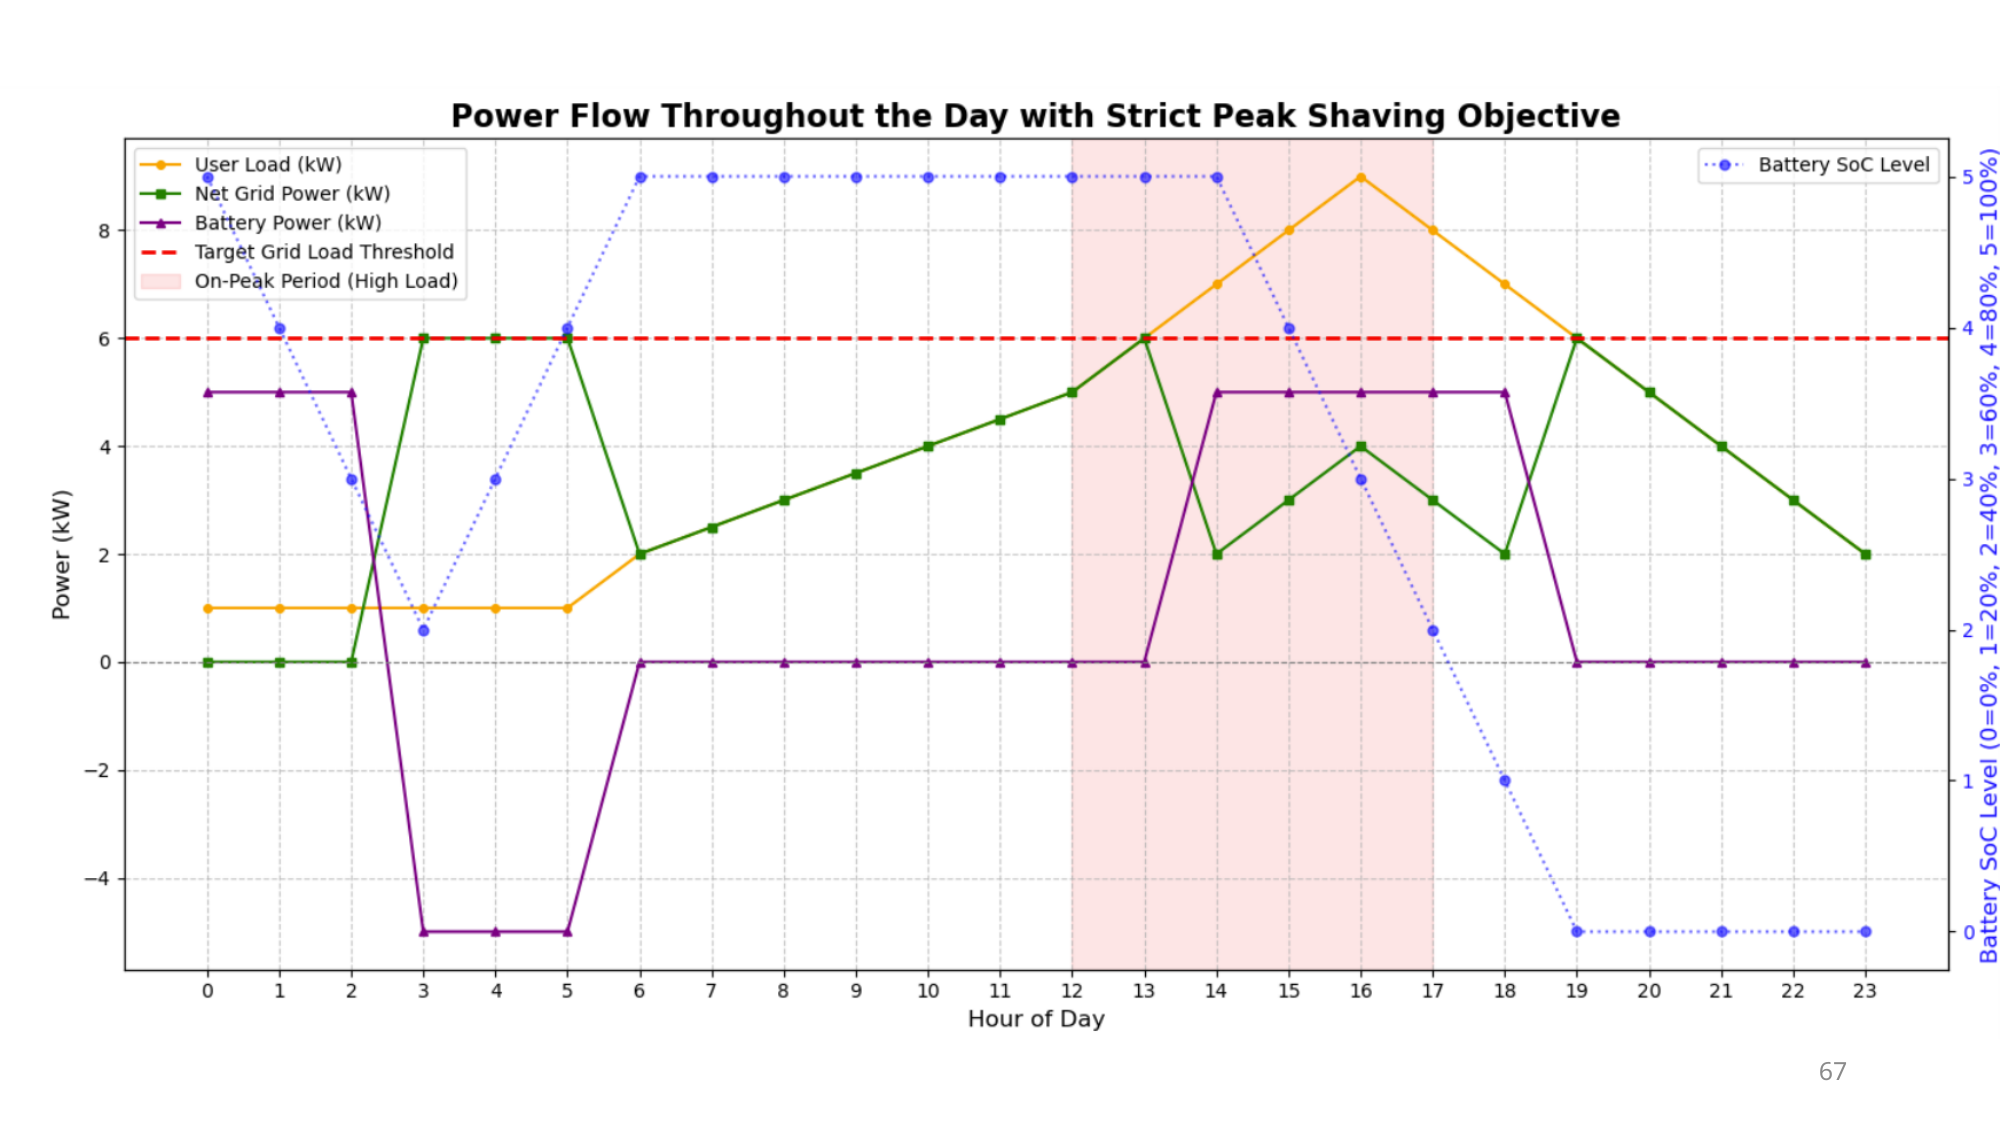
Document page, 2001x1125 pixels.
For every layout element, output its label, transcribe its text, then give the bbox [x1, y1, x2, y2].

picture [0, 86, 2000, 1039]
slide_number 67 [1412, 1042, 1863, 1103]
